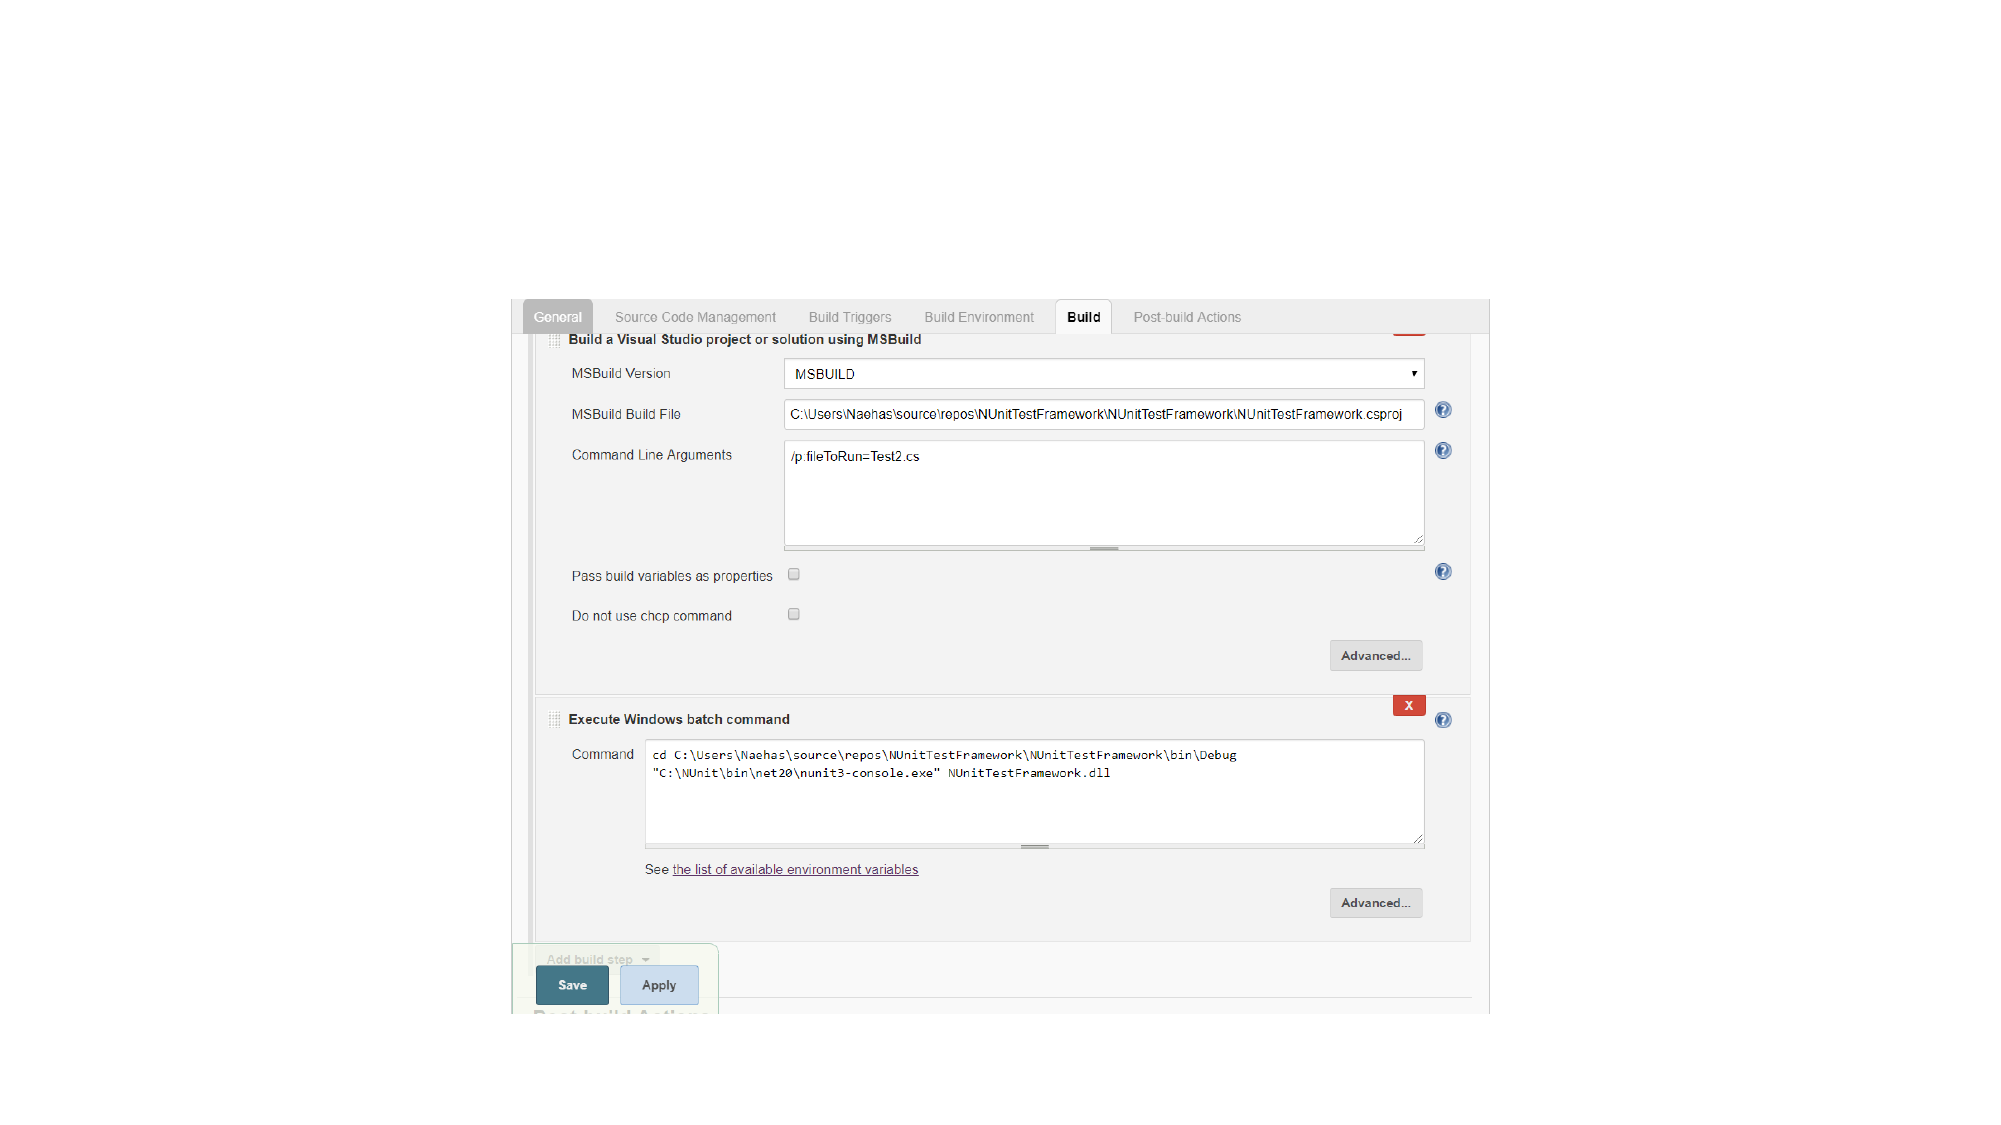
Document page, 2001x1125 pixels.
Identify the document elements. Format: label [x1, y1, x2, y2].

list [476, 299, 1524, 1014]
